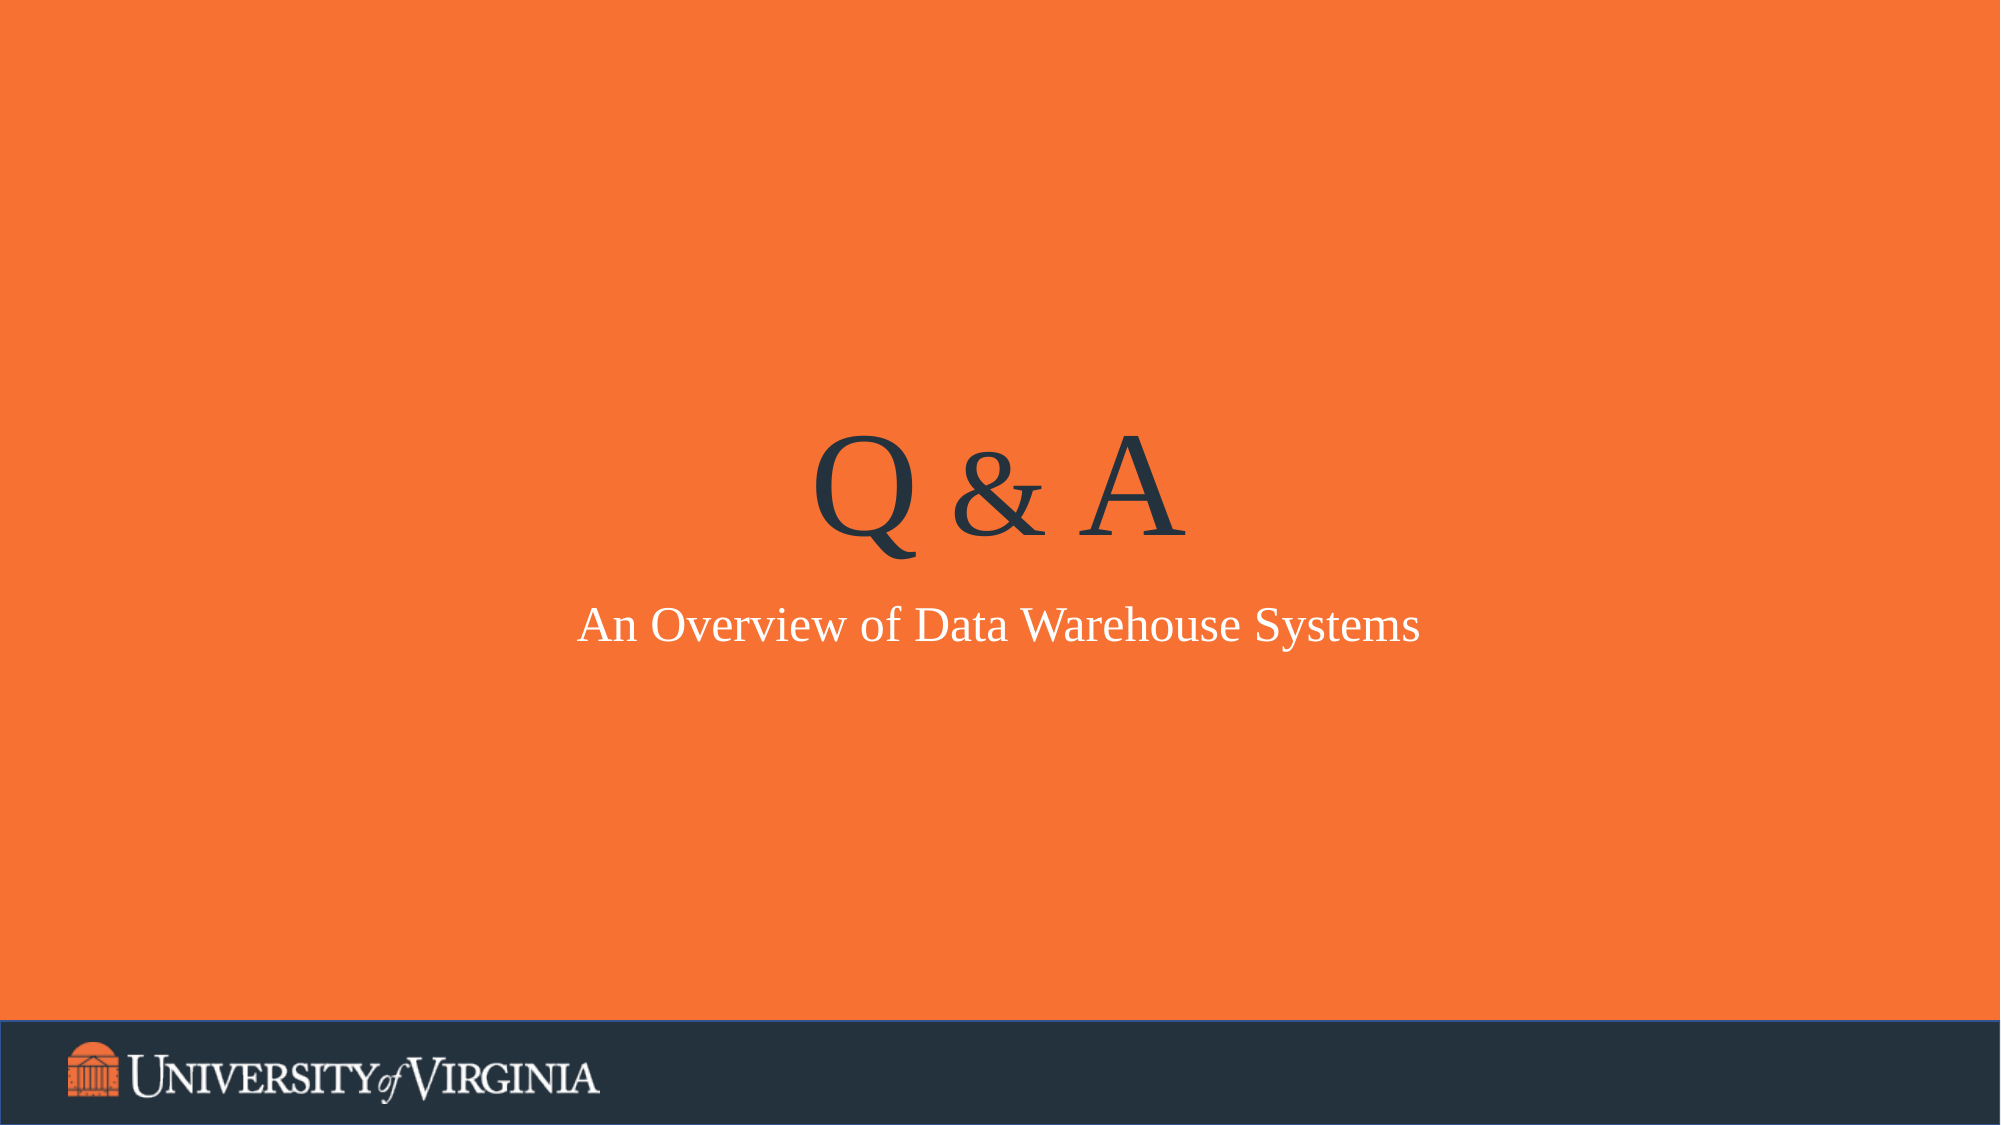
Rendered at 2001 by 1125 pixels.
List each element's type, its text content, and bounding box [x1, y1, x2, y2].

picture [68, 1042, 600, 1104]
title Q & A [100, 184, 1897, 576]
subtitle An Overview of Data Warehouse Systems [100, 590, 1897, 863]
